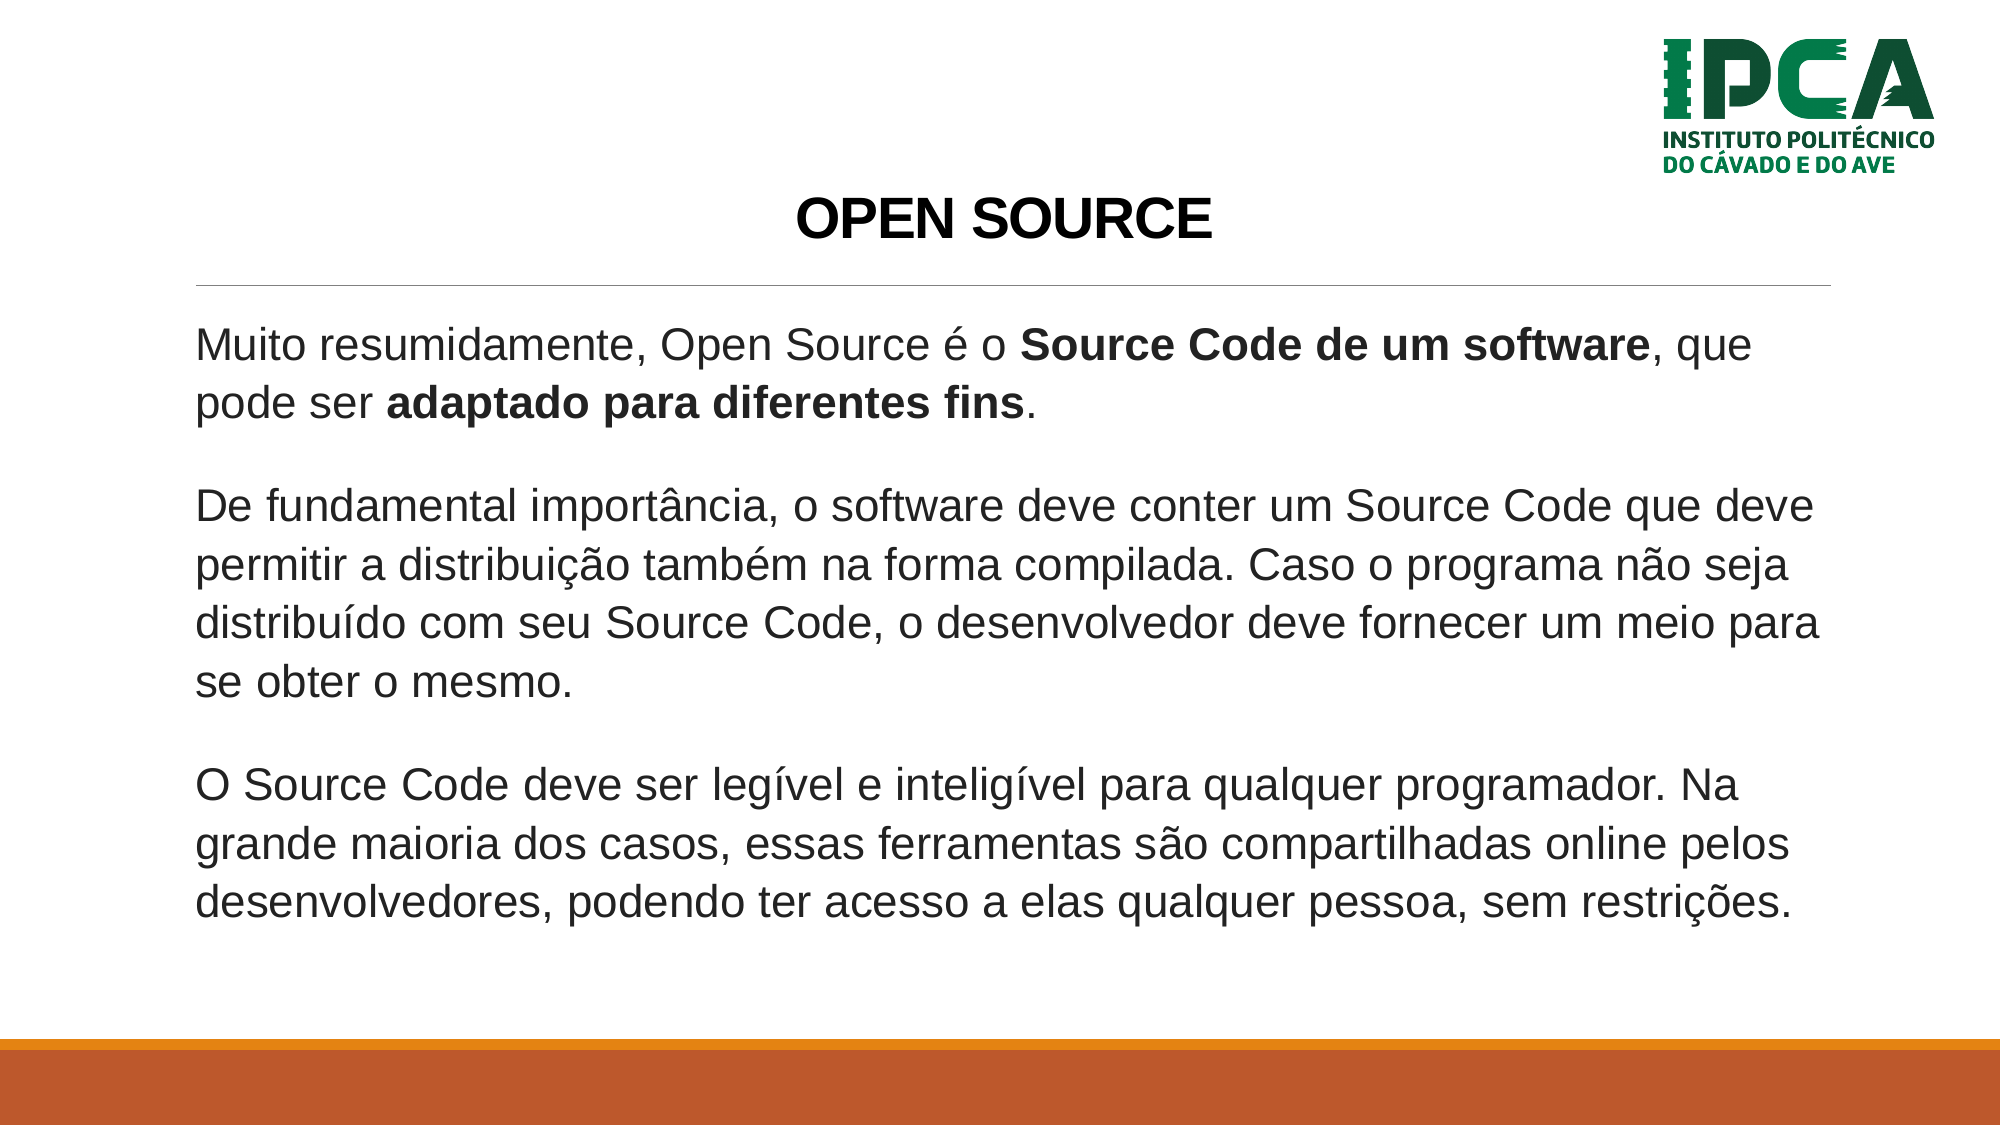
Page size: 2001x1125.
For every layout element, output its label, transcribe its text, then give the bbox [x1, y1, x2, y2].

title OPEN SOURCE [180, 64, 1830, 302]
list Muito resumidamente, Open Source é o Source Code de um software, que pode ser adaptado para diferentes fins. De fundamental importância, o software deve conter um Source Code que deve permitir a distribuição também na forma compilada. Caso o programa não seja distribuído com seu Source Code, o desenvolvedor deve fornecer um meio para se obter o mesmo. O Source Code deve ser legível e inteligível para qualquer programador. Na grande maioria dos casos, essas ferramentas são compartilhadas online pelos desenvolvedores, podendo ter acesso a elas qualquer pessoa, sem restrições. [180, 302, 1830, 963]
picture [1597, 0, 2000, 249]
